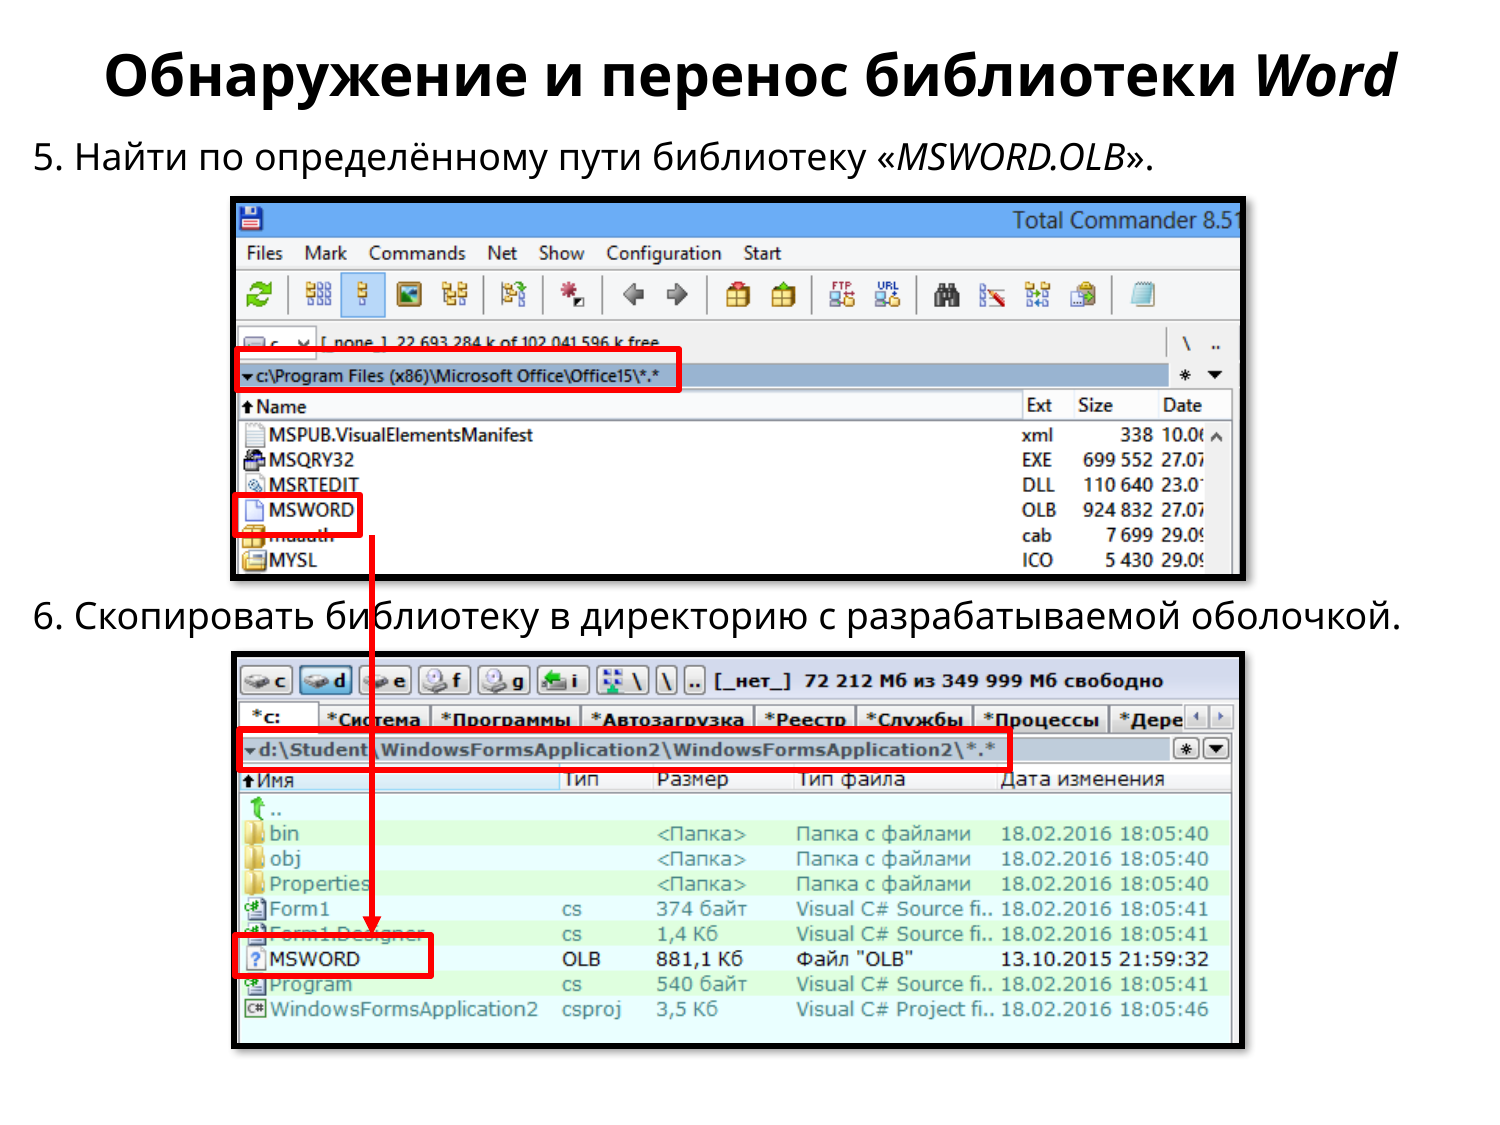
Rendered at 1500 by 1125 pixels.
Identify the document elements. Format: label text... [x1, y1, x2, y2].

text_box 6. Скопировать библиотеку в директорию с разрабатываемой оболочкой. [17, 584, 367, 645]
picture [235, 202, 1241, 575]
text_box 6. Скопировать библиотеку в директорию с разрабатываемой оболочкой. [376, 584, 1459, 645]
picture [237, 656, 1240, 1044]
text_box 5. Найти по определённому пути библиотеку «MSWORD.OLB». [17, 125, 1459, 186]
text_box Обнаружение и перенос библиотеки Word [17, 30, 1483, 116]
